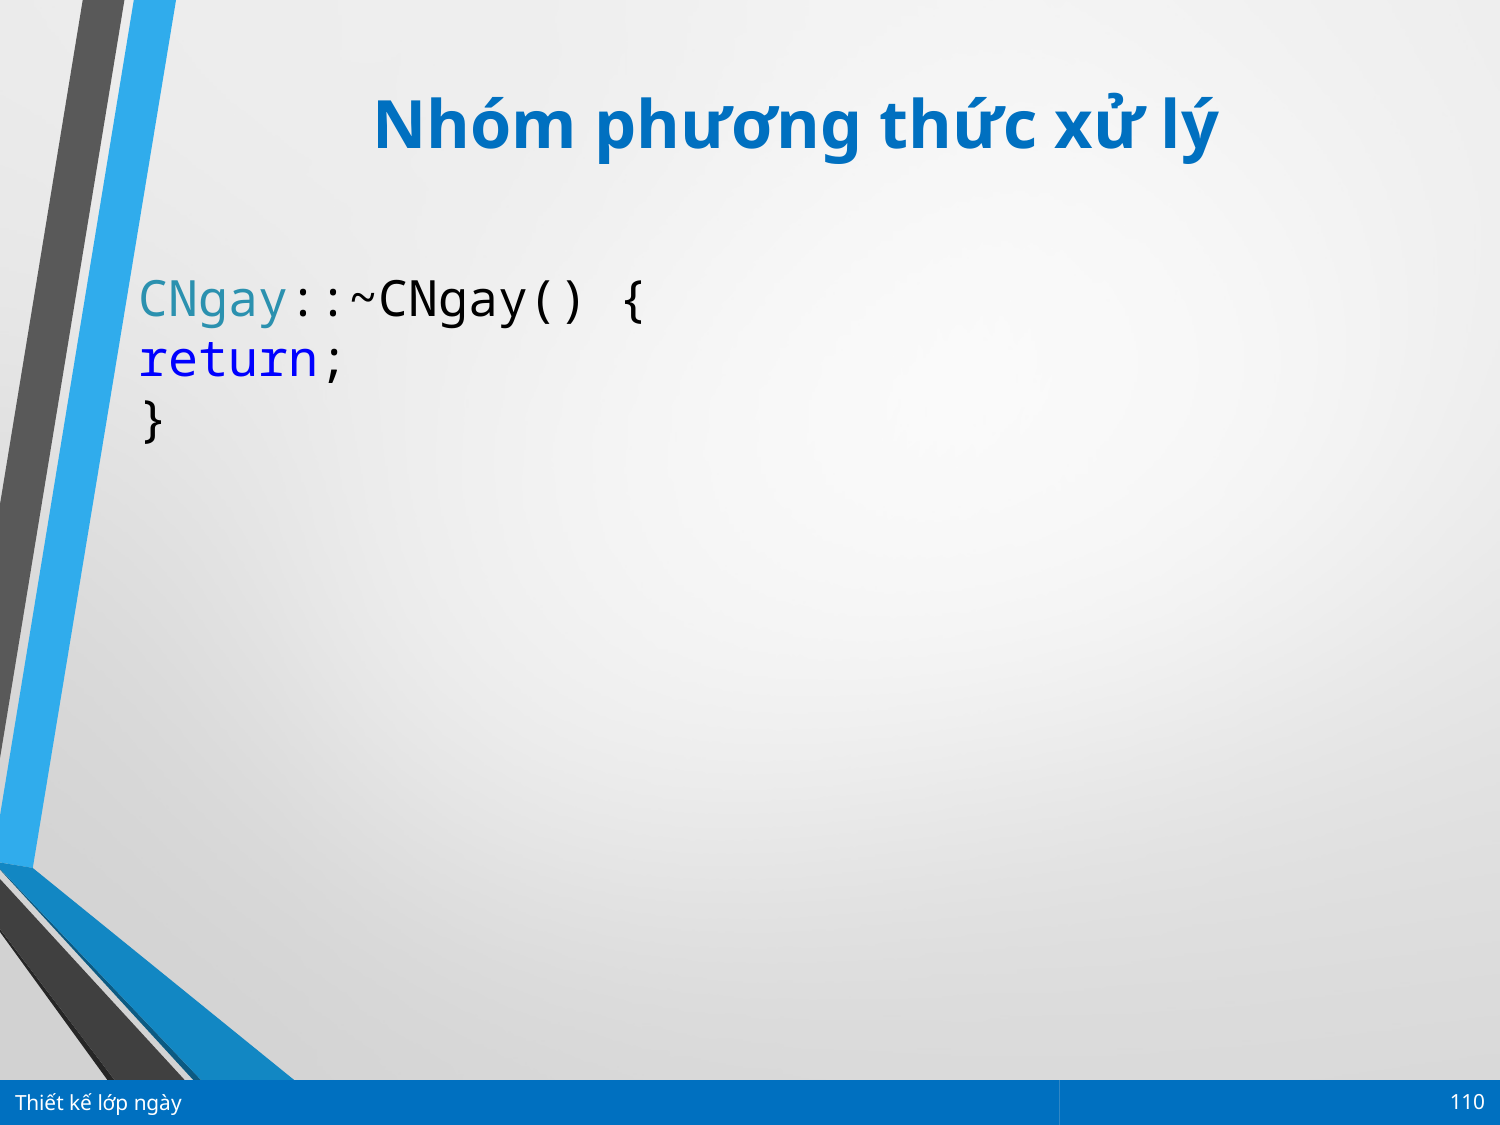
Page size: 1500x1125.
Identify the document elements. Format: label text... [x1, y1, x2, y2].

footer Thiết kế lớp ngày [0, 1080, 1059, 1125]
slide_number 110 [1059, 1080, 1500, 1125]
text_box Nhóm phương thức xử lý [123, 74, 1469, 169]
text_box CNgay::~CNgay() { return; } [123, 258, 1500, 454]
